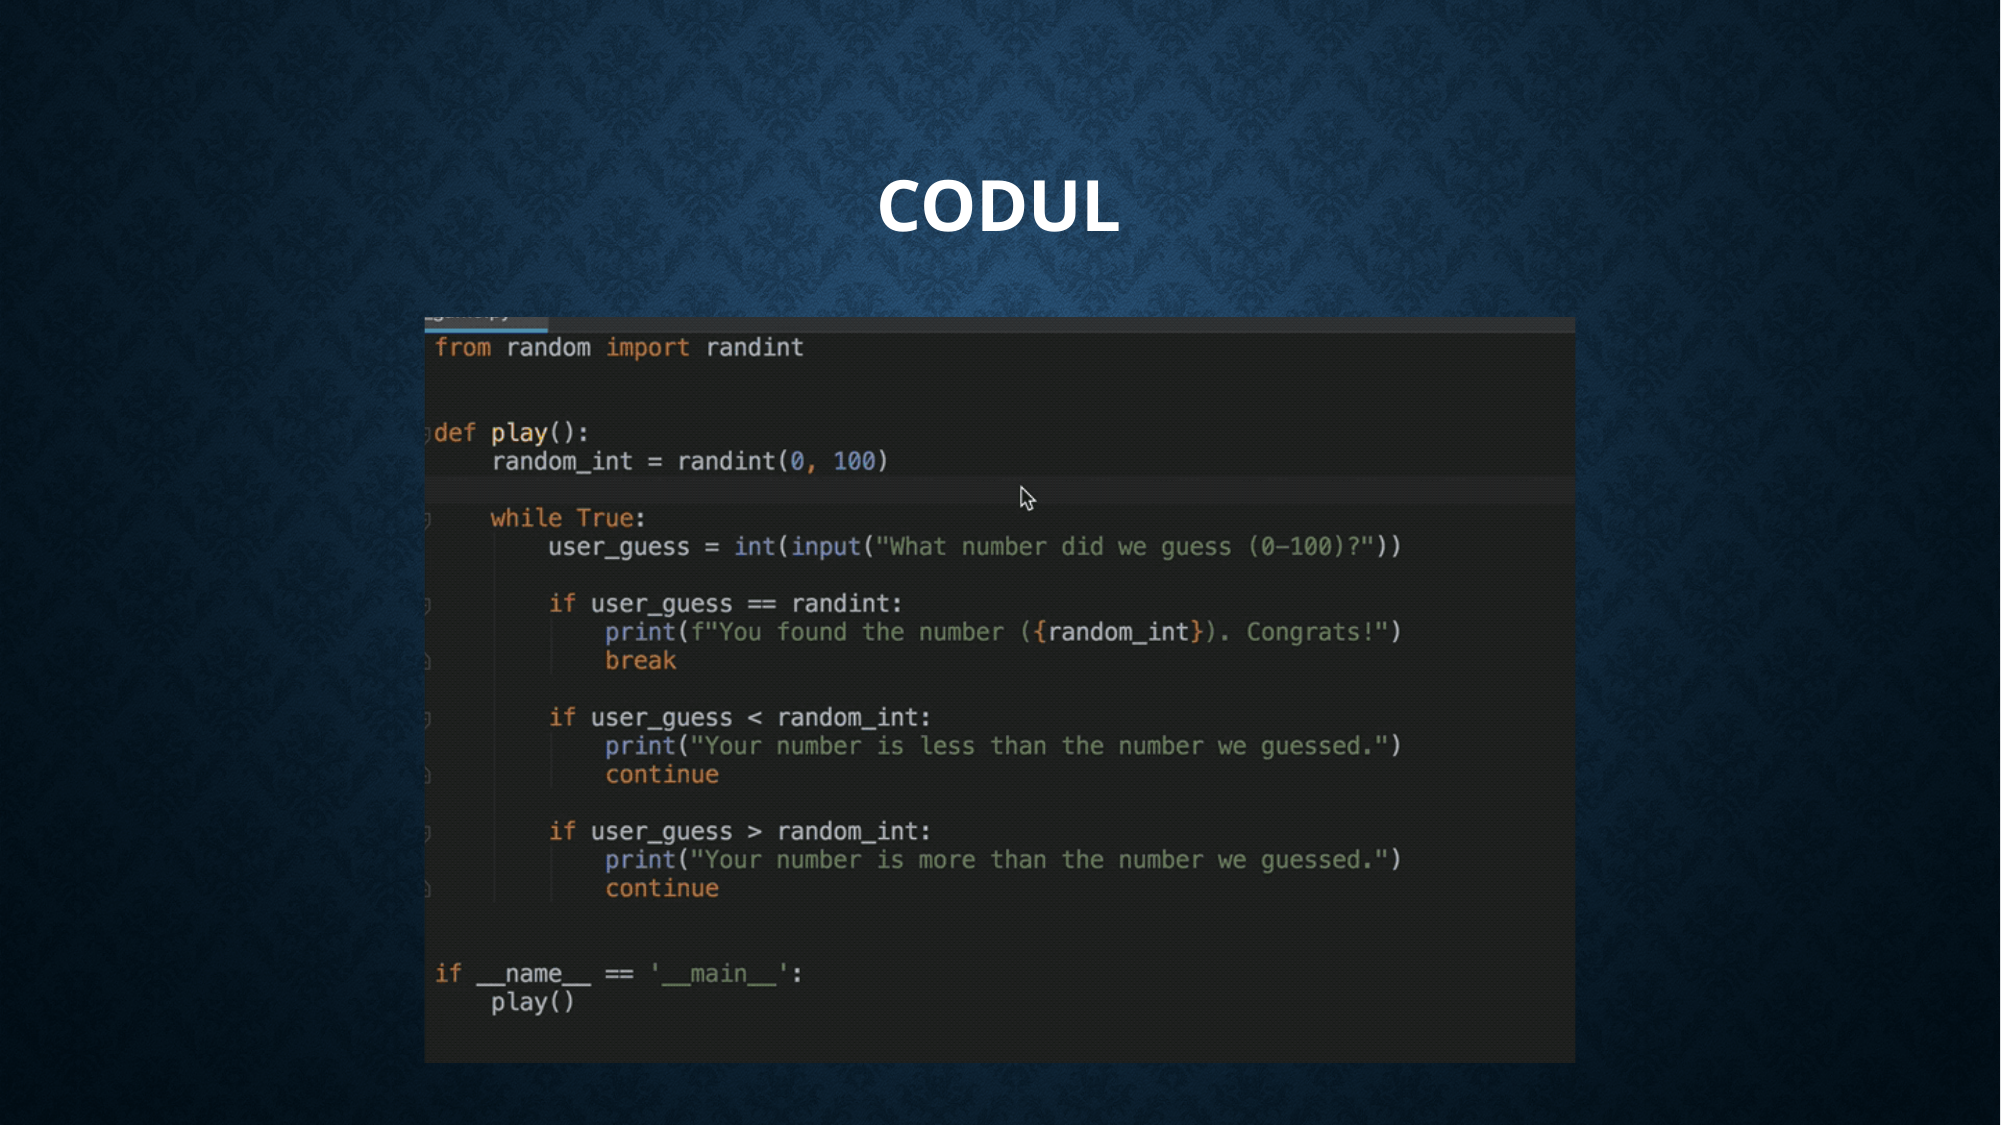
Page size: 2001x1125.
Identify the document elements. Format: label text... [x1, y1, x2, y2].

title Codul [149, 99, 1849, 318]
picture [424, 317, 1576, 1064]
